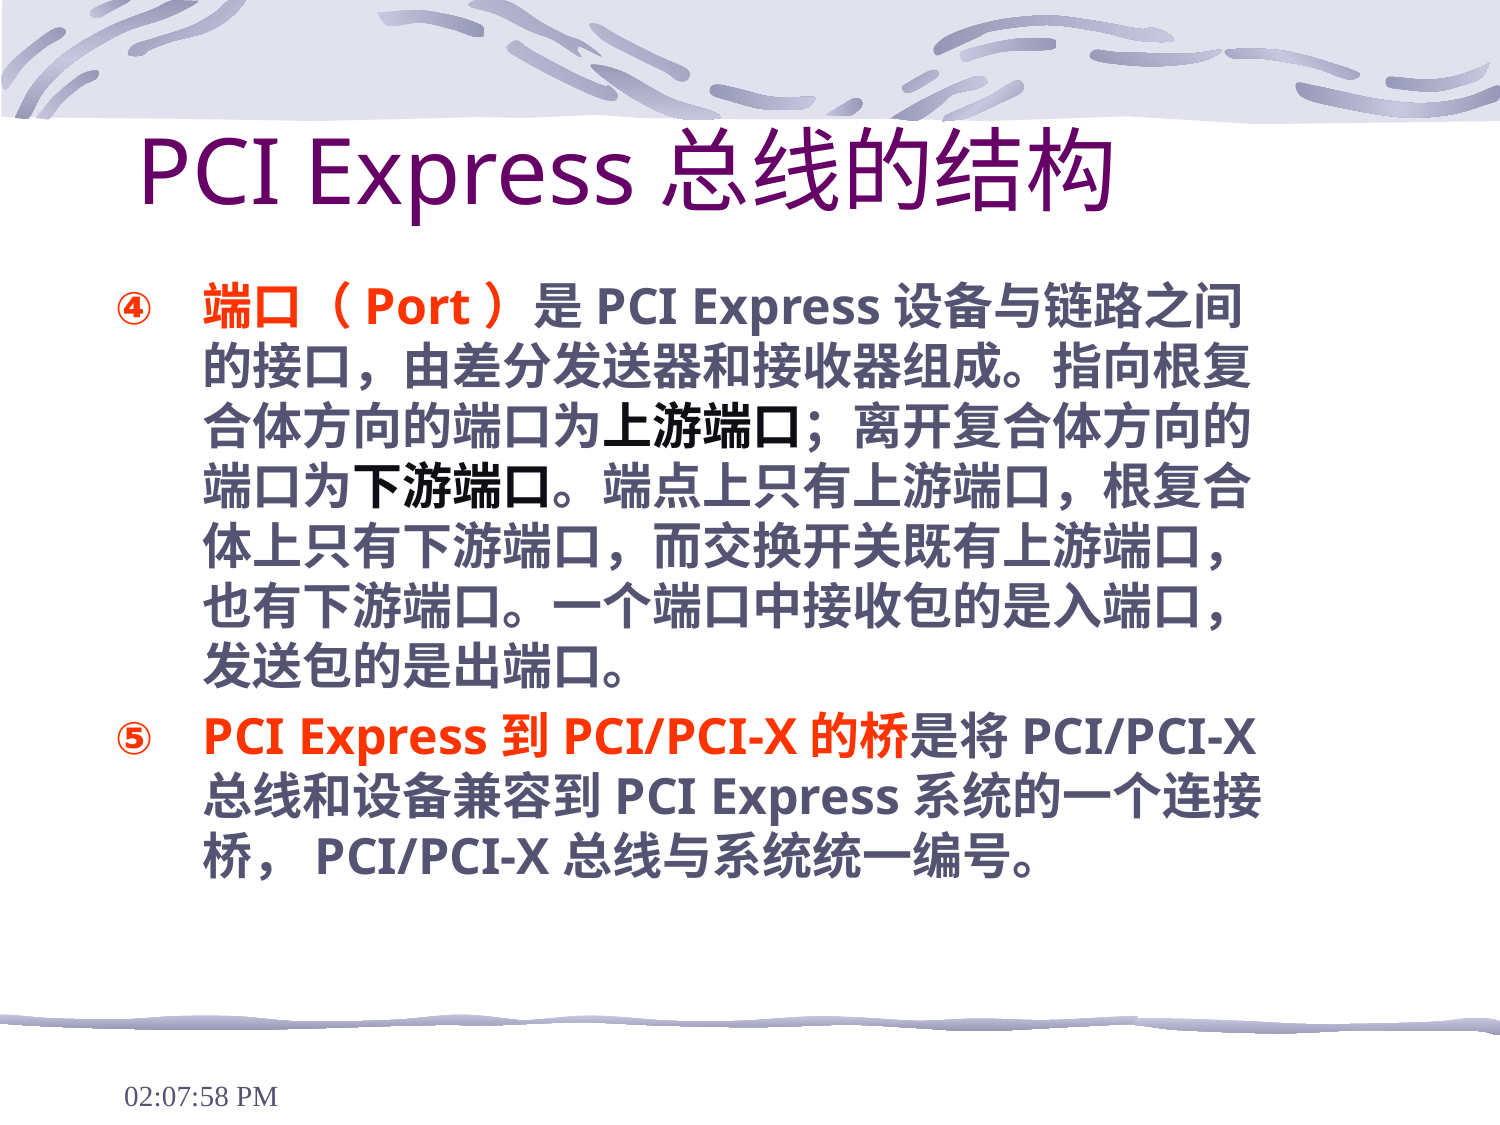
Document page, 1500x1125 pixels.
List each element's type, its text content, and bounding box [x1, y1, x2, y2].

title PCI Express总线的结构 [0, 42, 1276, 157]
list 端口（Port）是PCI Express设备与链路之间的接口，由差分发送器和接收器组成。指向根复合体方向的端口为上游端口；离开复合体方向的端口为下游端口。端点上只有上游端口，根复合体上只有下游端口，而交换开关既有上游端口，也有下游端口。一个端口中接收包的是入端口，发送包的是出端口。 PCI Express到PCI/PCI-X的桥是将PCI/PCI-X总线和设备兼容到PCI Express系统的一个连接桥，PCI/PCI-X总线与系统统一编号。 [100, 266, 1296, 943]
title PCI Express总线的结构 [0, 158, 1276, 231]
slide_number 下午7时27分54秒 [108, 1044, 422, 1120]
